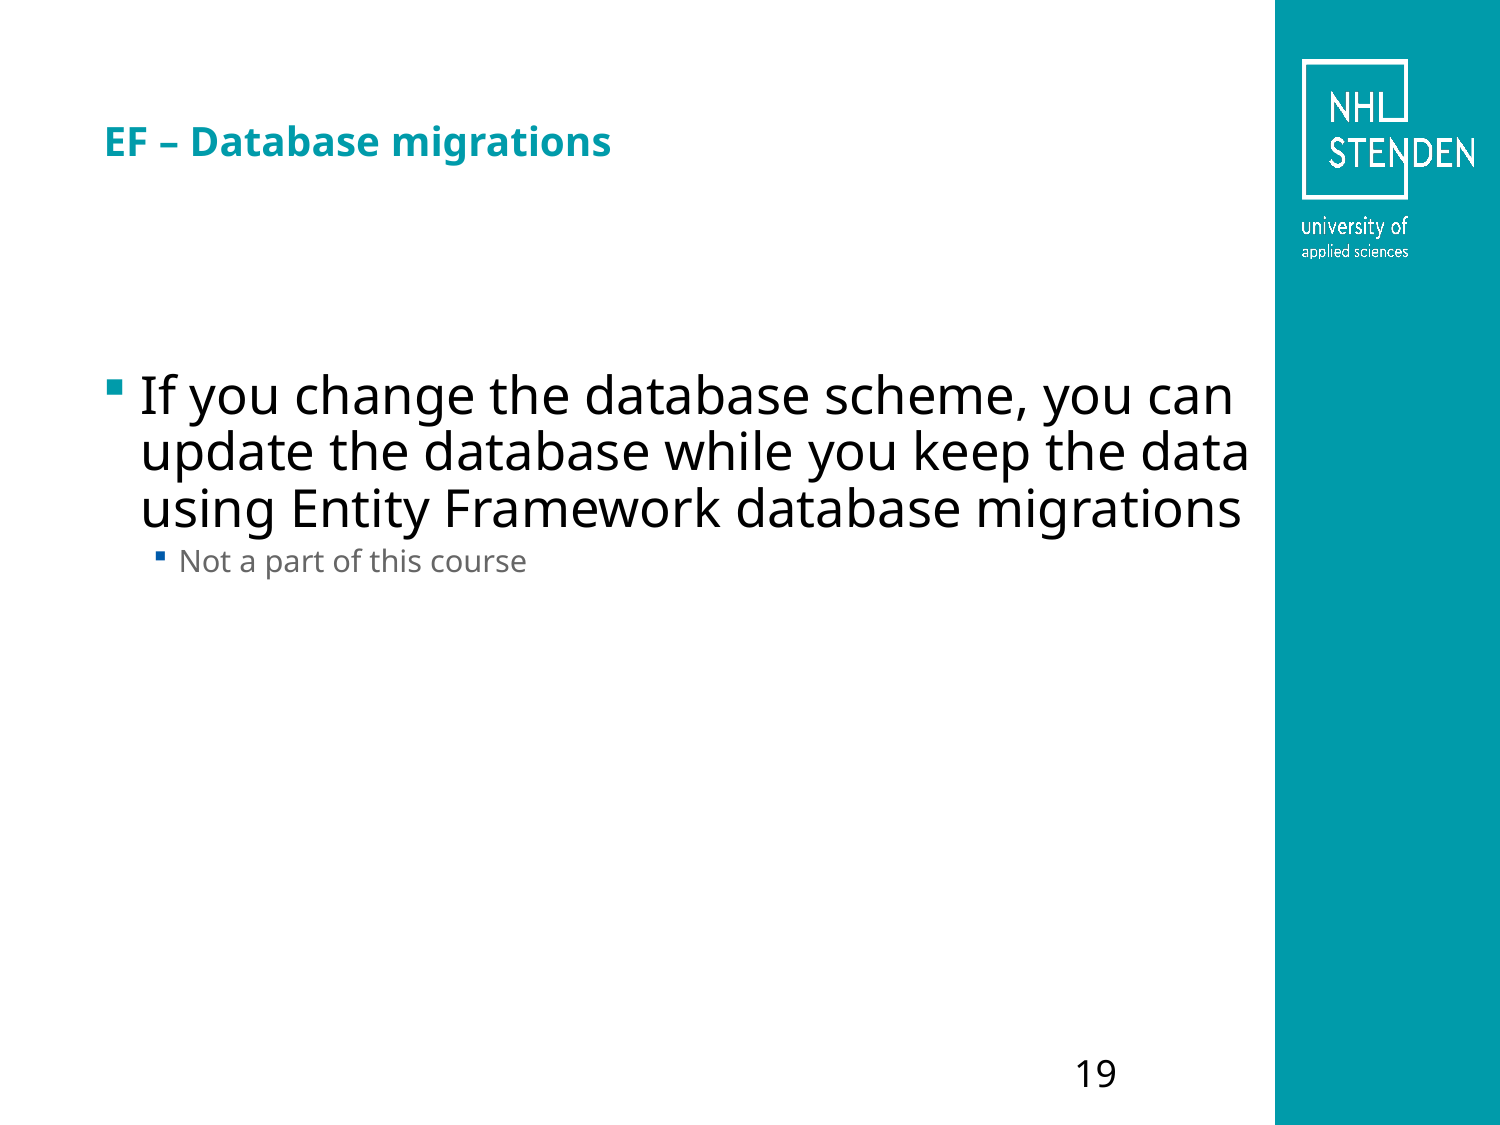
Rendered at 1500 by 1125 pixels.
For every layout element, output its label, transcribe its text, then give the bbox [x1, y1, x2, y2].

title EF – Database migrations [88, 113, 1376, 222]
list If you change the database scheme, you can update the database while you keep the data using Entity Framework database migrations Not a part of this course [87, 361, 1270, 598]
slide_number 19 [1059, 1042, 1259, 1103]
picture [1302, 59, 1474, 259]
